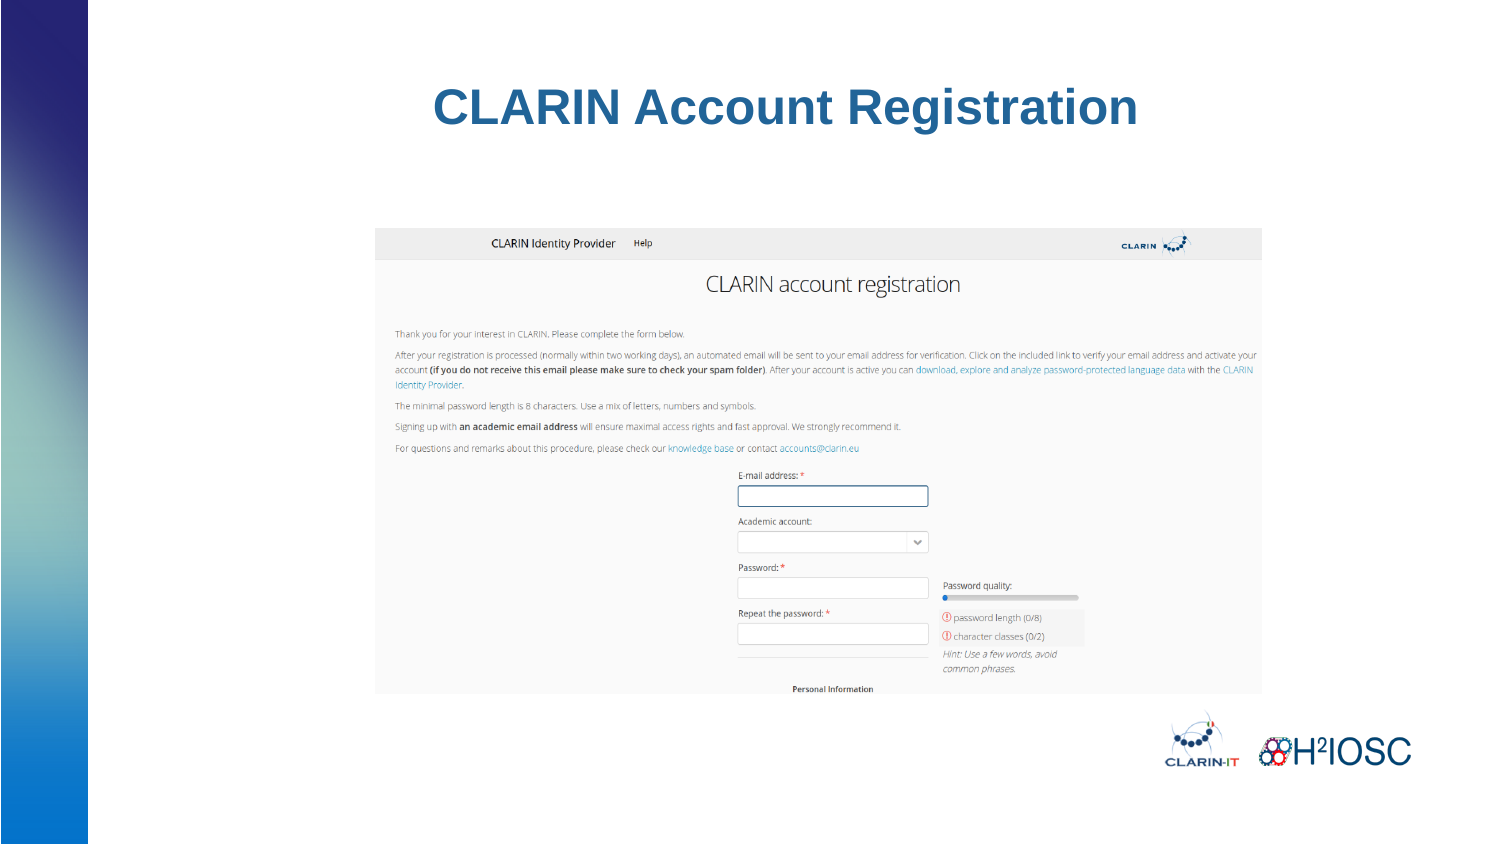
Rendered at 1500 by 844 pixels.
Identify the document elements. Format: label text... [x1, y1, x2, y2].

picture [1, 0, 89, 844]
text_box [1160, 692, 1414, 776]
picture [374, 227, 1262, 694]
title CLARIN Account Registration [195, 51, 1376, 162]
